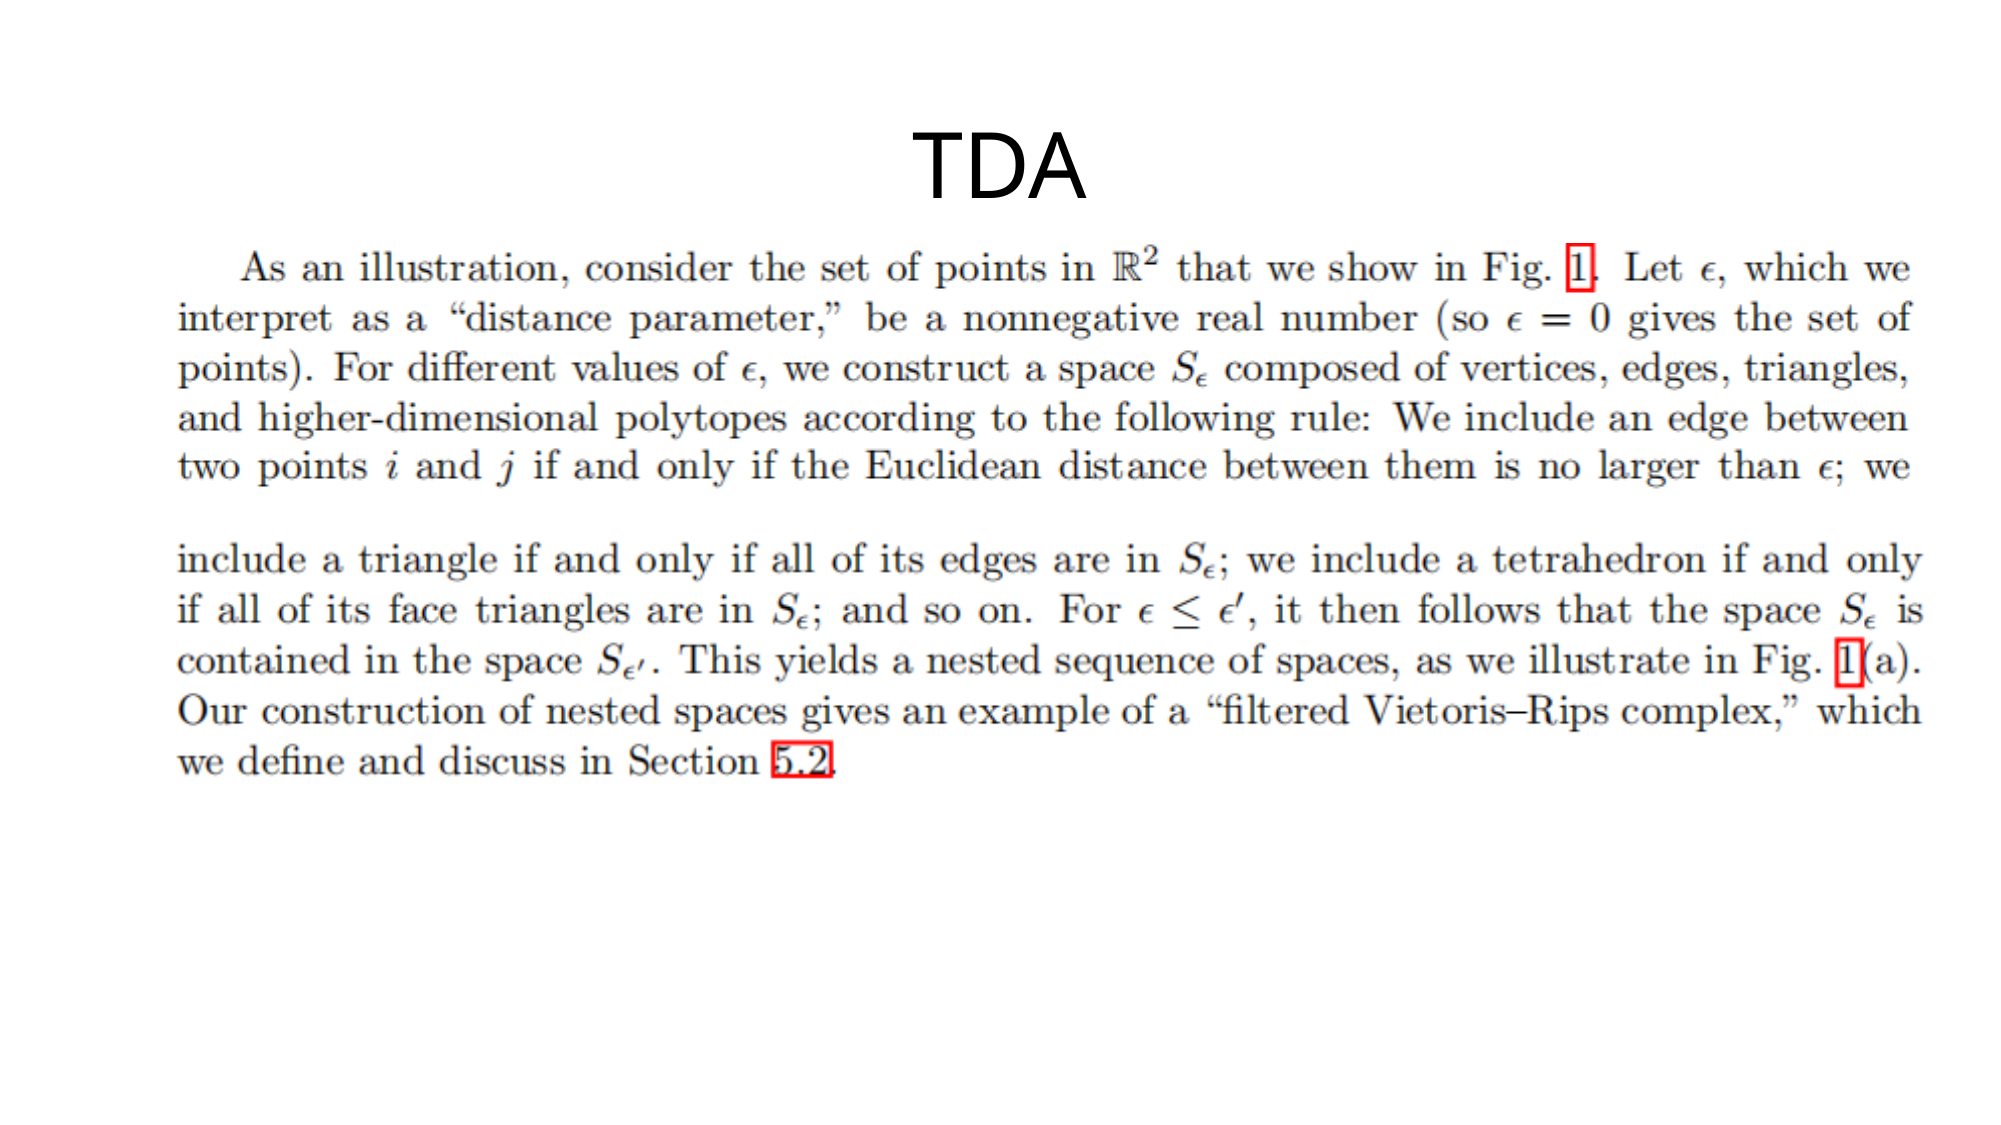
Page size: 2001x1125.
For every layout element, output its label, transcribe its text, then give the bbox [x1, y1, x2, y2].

picture [137, 508, 2000, 811]
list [160, 243, 1958, 508]
title TDA [137, 59, 1863, 278]
